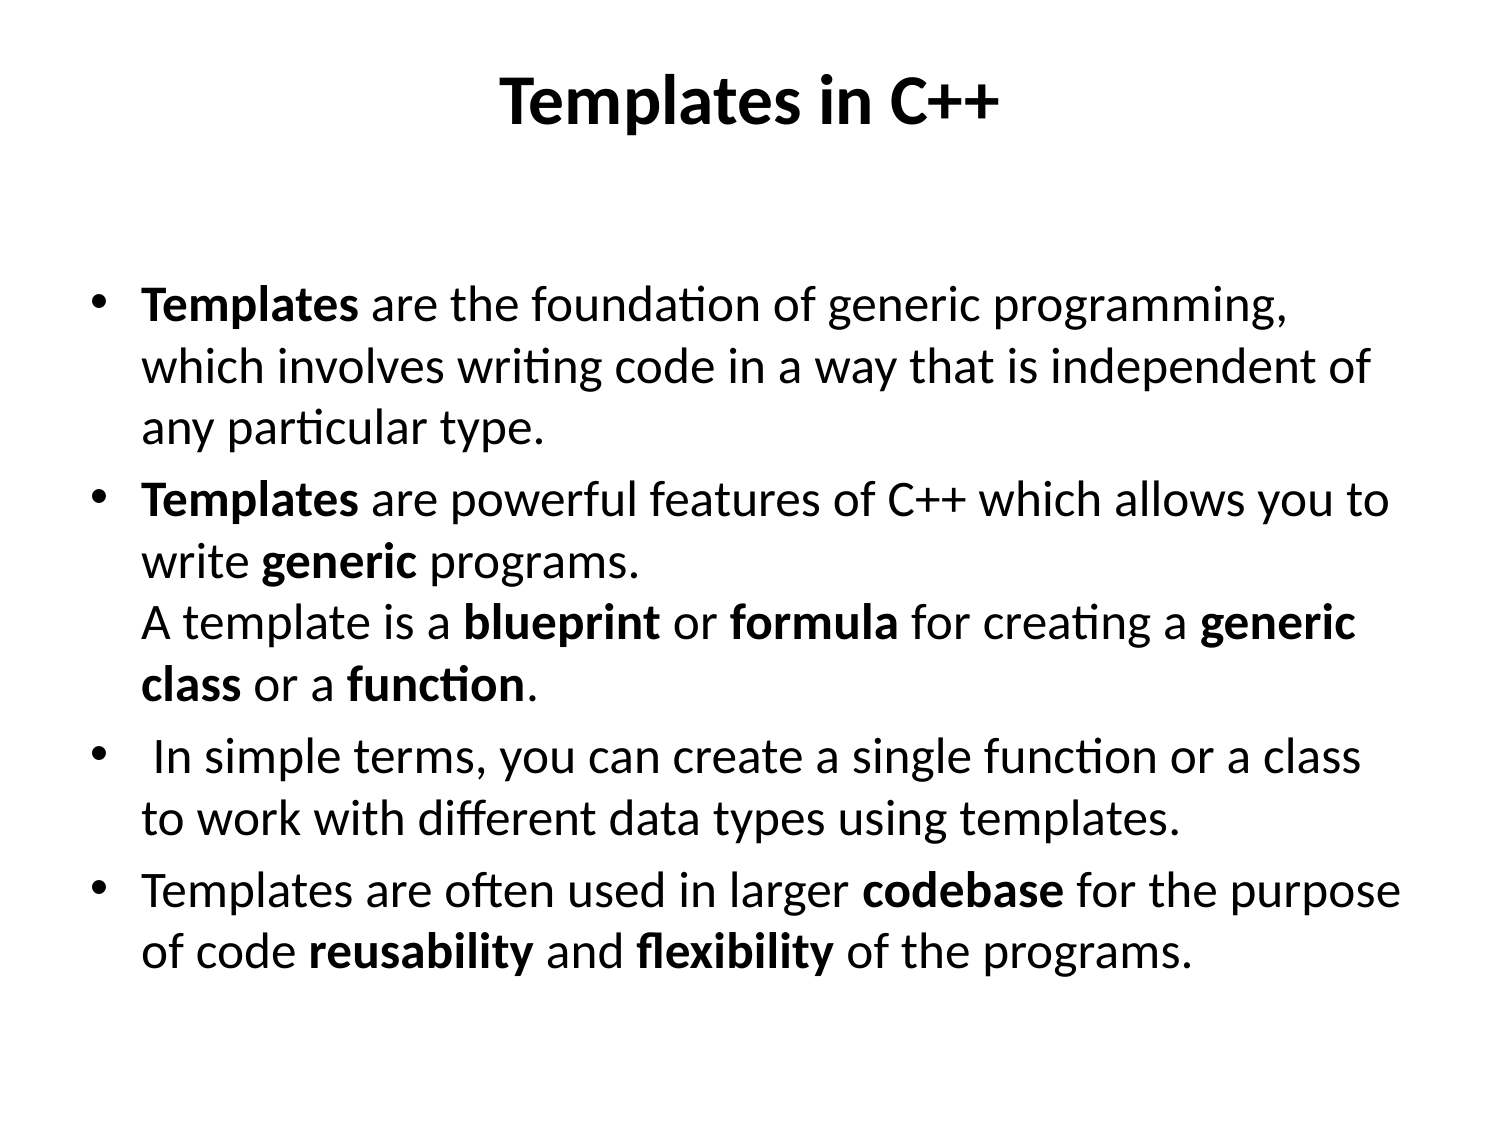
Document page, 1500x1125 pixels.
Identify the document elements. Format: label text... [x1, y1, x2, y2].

list Templates are the foundation of generic programming, which involves writing code in a way that is independent of any particular type. Templates are powerful features of C++ which allows you to write generic programs. A template is a blueprint or formula for creating a generic class or a function. In simple terms, you can create a single function or a class to work with different data types using templates. Templates are often used in larger codebase for the purpose of code reusability and flexibility of the programs. [75, 262, 1425, 1005]
title Templates in C++ [75, 45, 1425, 233]
